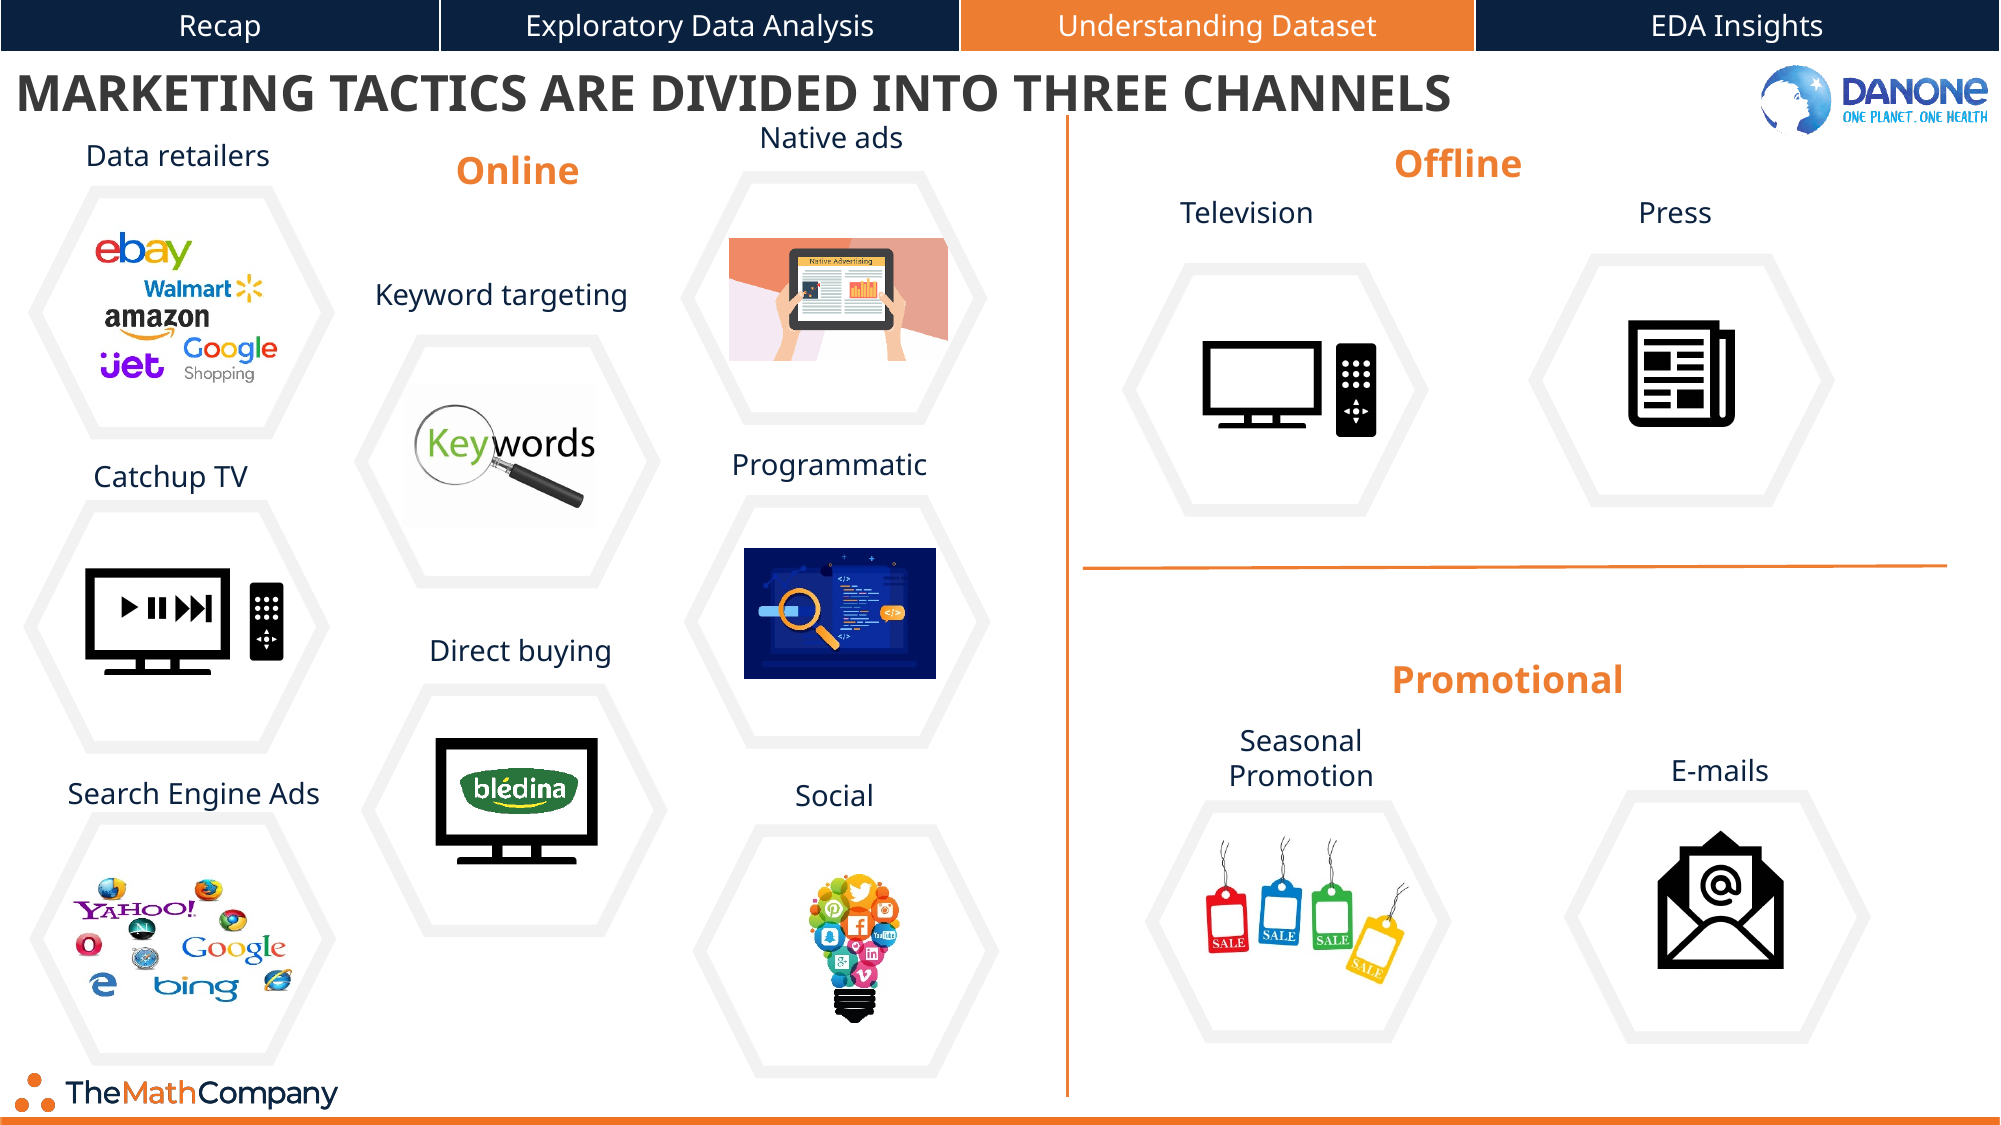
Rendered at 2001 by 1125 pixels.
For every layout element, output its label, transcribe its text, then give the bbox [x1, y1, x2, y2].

text_box Television [1165, 187, 1424, 237]
text_box Data retailers [70, 130, 407, 180]
table_header Recap [1, 0, 439, 51]
text_box Online [440, 145, 614, 200]
text_box E-mails [1656, 744, 1821, 795]
title Marketing tactics are divided into three Channels [0, 53, 1736, 130]
text_box Native ads [744, 130, 948, 162]
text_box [360, 340, 654, 583]
text_box Promotional [1376, 667, 1654, 710]
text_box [30, 506, 324, 748]
text_box Keyword targeting [360, 269, 687, 319]
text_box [1535, 259, 1829, 501]
text_box Direct buying [414, 624, 648, 675]
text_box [36, 818, 330, 1060]
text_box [690, 501, 984, 743]
picture [15, 1073, 338, 1112]
table_header Exploratory Data Analysis [441, 0, 959, 51]
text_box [34, 192, 329, 434]
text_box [687, 177, 981, 419]
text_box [1570, 796, 1864, 1038]
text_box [367, 689, 661, 931]
text_box Social [780, 770, 931, 820]
text_box Seasonal Promotion [1154, 715, 1448, 800]
table_header Understanding Dataset [961, 0, 1474, 51]
text_box Offline [1378, 130, 1600, 194]
text_box Press [1623, 187, 1882, 237]
picture [1736, 40, 2000, 161]
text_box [1151, 806, 1445, 1037]
table_header EDA Insights [1476, 0, 1999, 51]
text_box Search Engine Ads [35, 768, 353, 819]
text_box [699, 830, 993, 1072]
text_box Programmatic [716, 439, 1026, 489]
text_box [1128, 269, 1422, 511]
text_box Catchup TV [78, 451, 321, 502]
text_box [1082, 565, 1948, 569]
picture [0, 1117, 2000, 1125]
